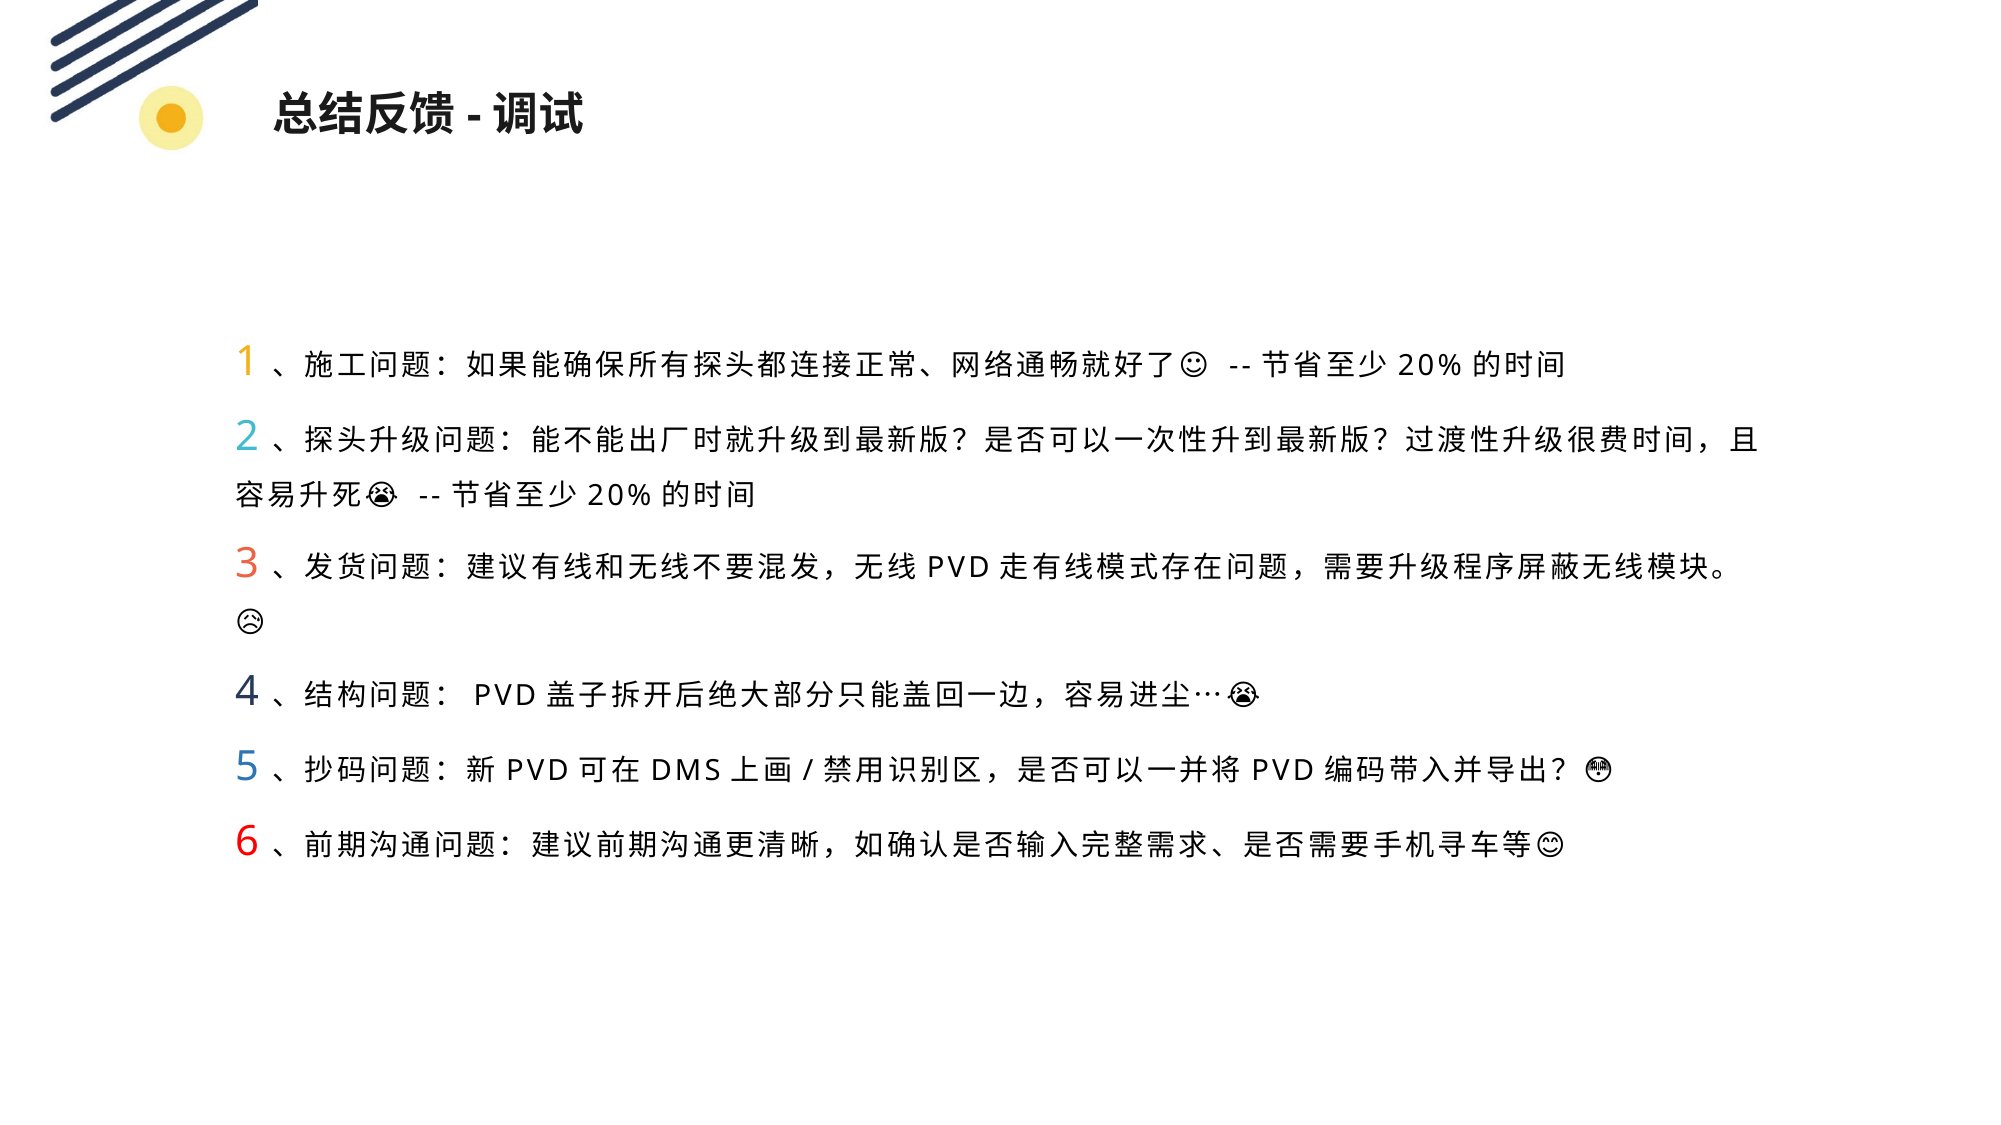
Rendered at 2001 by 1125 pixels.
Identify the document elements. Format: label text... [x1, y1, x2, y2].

text_box 总结反馈-调试 [258, 77, 694, 148]
text_box 1、施工问题：如果能确保所有探头都连接正常、网络通畅就好了☺ --节省至少20%的时间 2、探头升级问题：能不能出厂时就升级到最新版？是否可以一次性升到最新版？过渡性升级很费时间，且容易升死😭 --节省至少20%的时间 3、发货问题：建议有线和无线不要混发，无线PVD走有线模式存在问题，需要升级程序屏蔽无线模块。😥 4、结构问题：PVD盖子拆开后绝大部分只能盖回一边，容易进尘…😭 5、抄码问题：新PVD可在DMS上画/禁用识别区，是否可以一并将PVD编码带入并导出？😳 6、前期沟通问题：建议前期沟通更清晰，如确认是否输入完整需求、是否需要手机寻车等😊 [220, 301, 1780, 871]
picture [0, 0, 258, 184]
